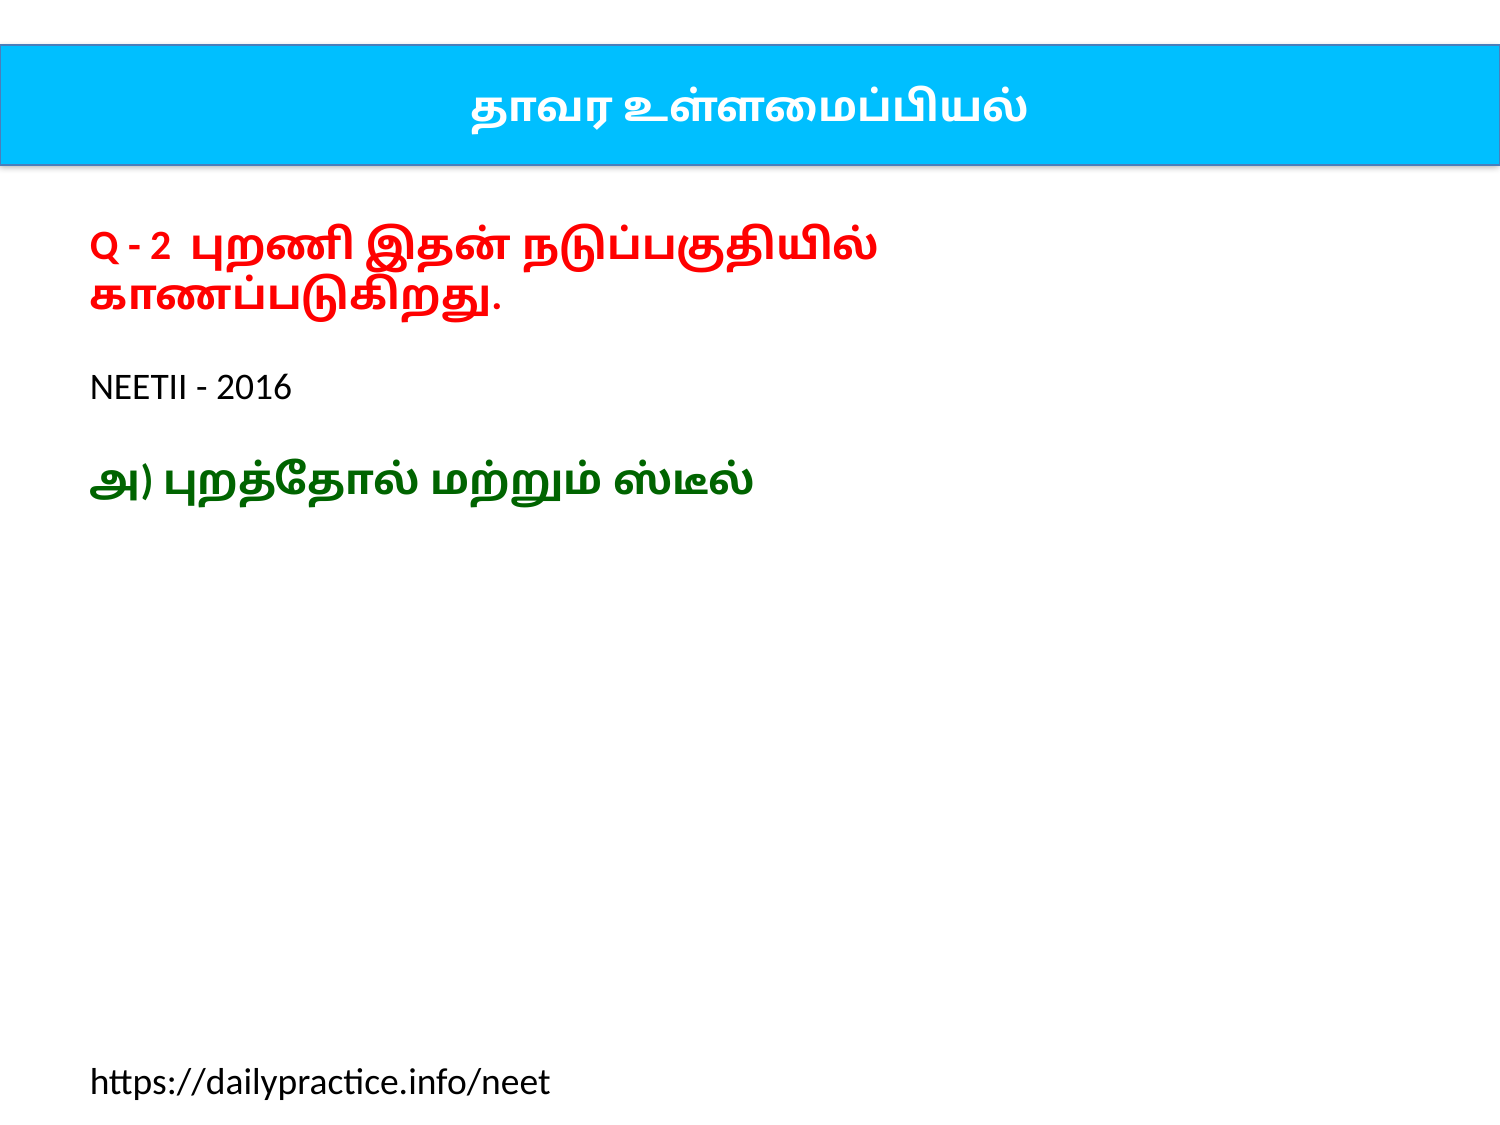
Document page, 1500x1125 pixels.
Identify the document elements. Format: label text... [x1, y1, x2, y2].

text_box Q - 2 புறணி இதன் நடுப்பகுதியில் காணப்படுகிறது. NEETII - 2016 அ) புறத்தோல் மற்றும் ஸ்டீல் [74, 164, 1275, 510]
text_box தாவர உள்ளமைப்பியல் [0, 44, 1500, 166]
text_box https://dailypractice.info/neet [74, 1049, 675, 1110]
